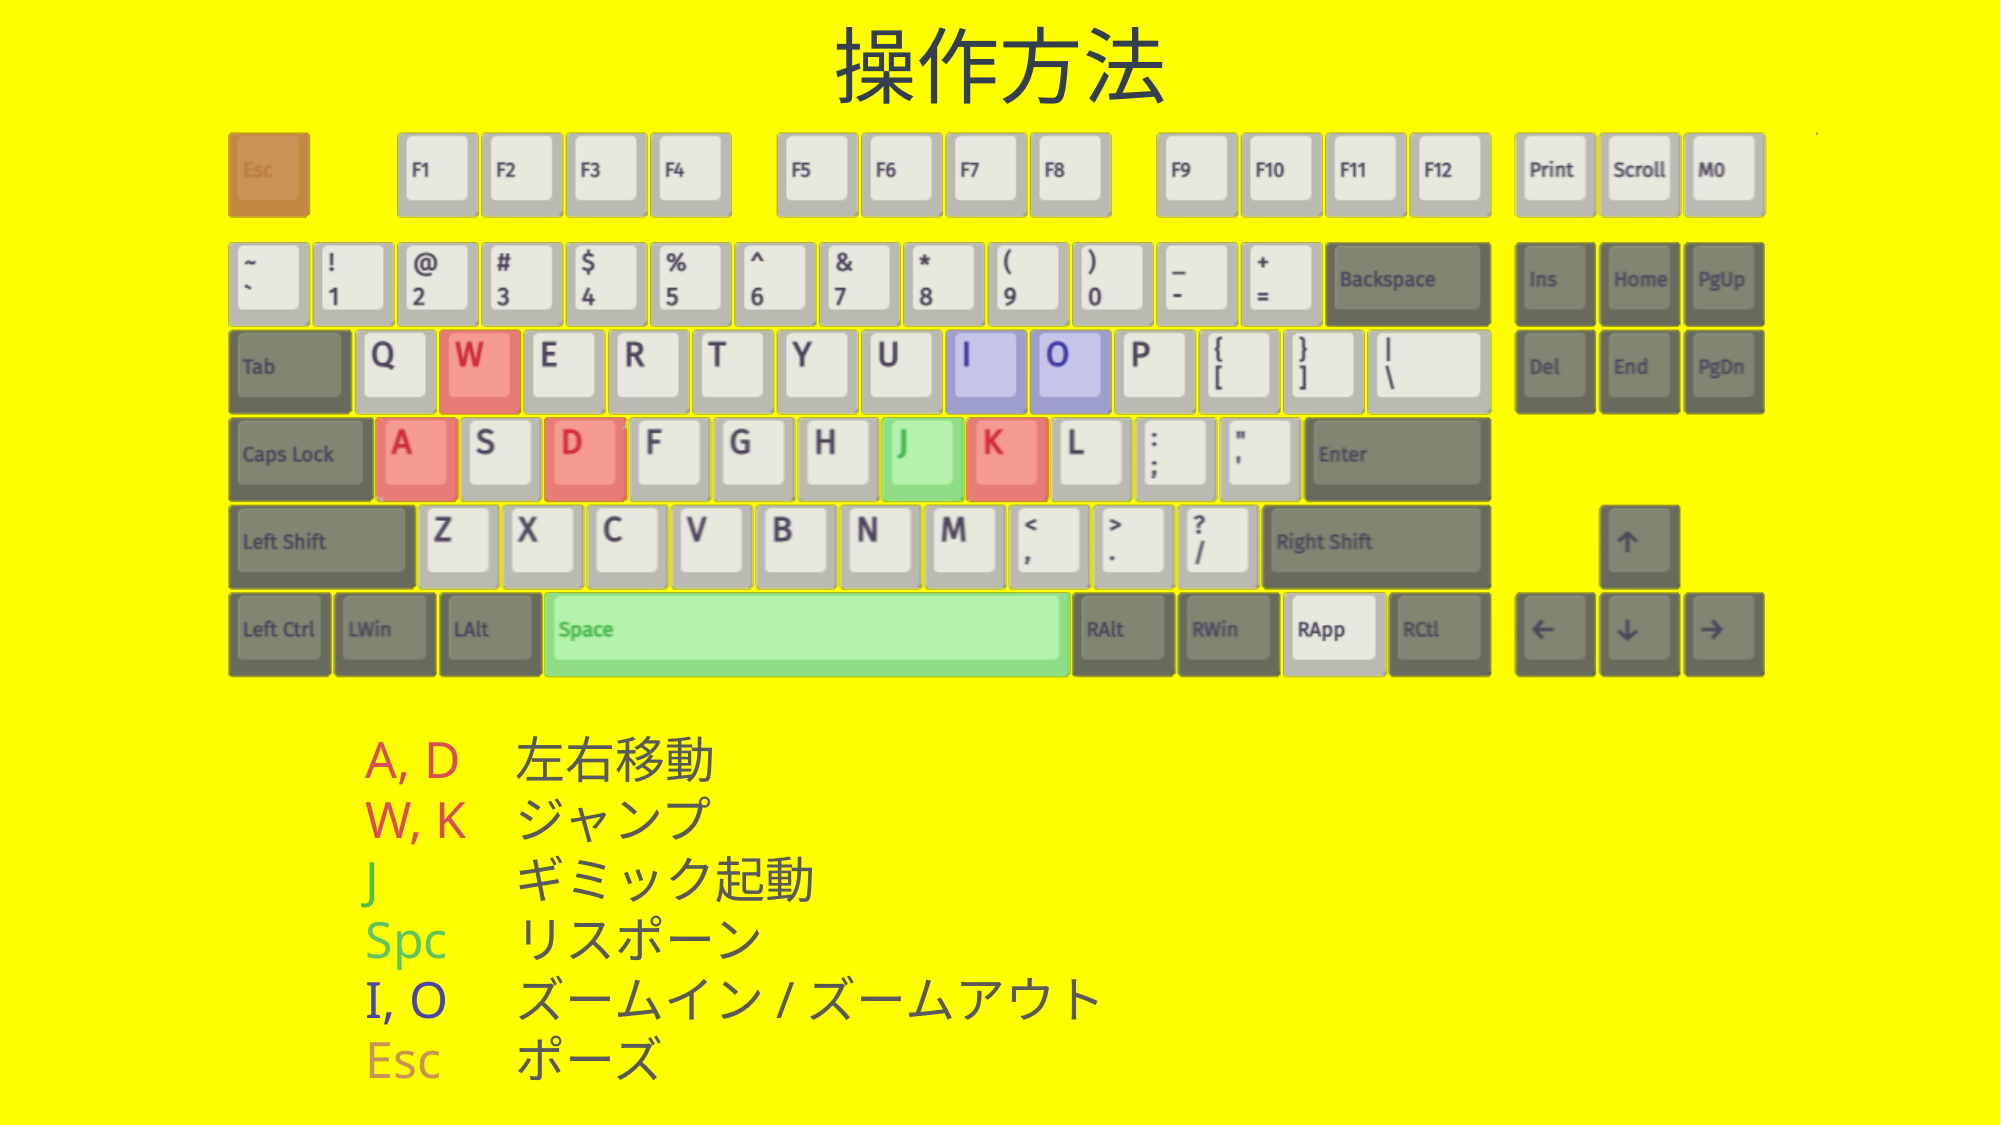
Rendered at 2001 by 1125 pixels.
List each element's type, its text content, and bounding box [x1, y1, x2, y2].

picture [181, 91, 1818, 722]
title 操作方法 [137, 22, 1863, 120]
text_box A, D 左右移動 W, K ジャンプ J ギミック起動 Spc リスポーン I, O ズームイン/ズームアウト Esc ポーズ [350, 722, 1744, 1115]
